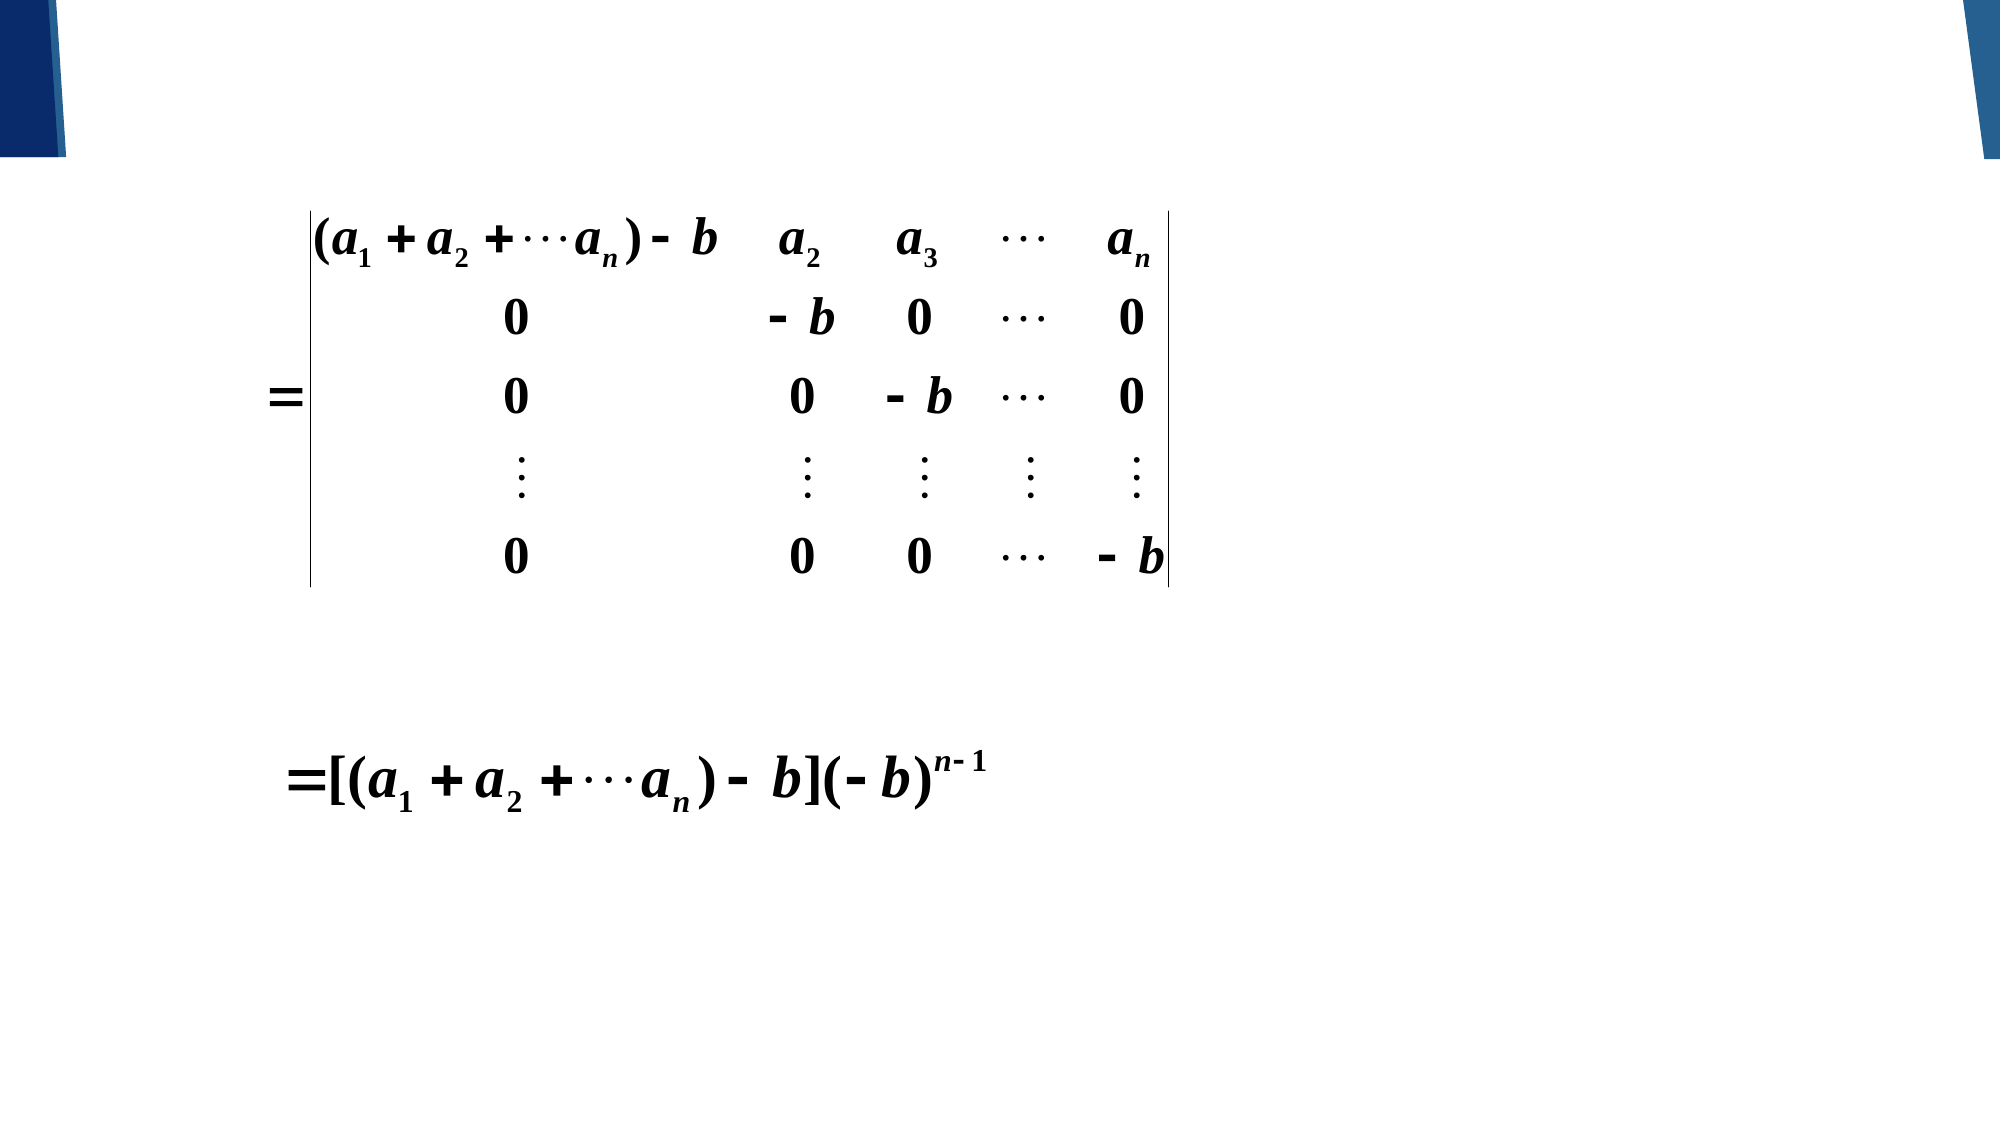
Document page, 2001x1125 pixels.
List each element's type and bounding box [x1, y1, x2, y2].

text_box [0, 0, 60, 159]
text_box [50, 0, 68, 159]
text_box [279, 740, 990, 820]
text_box [1962, 0, 2000, 161]
text_box [261, 206, 1175, 592]
